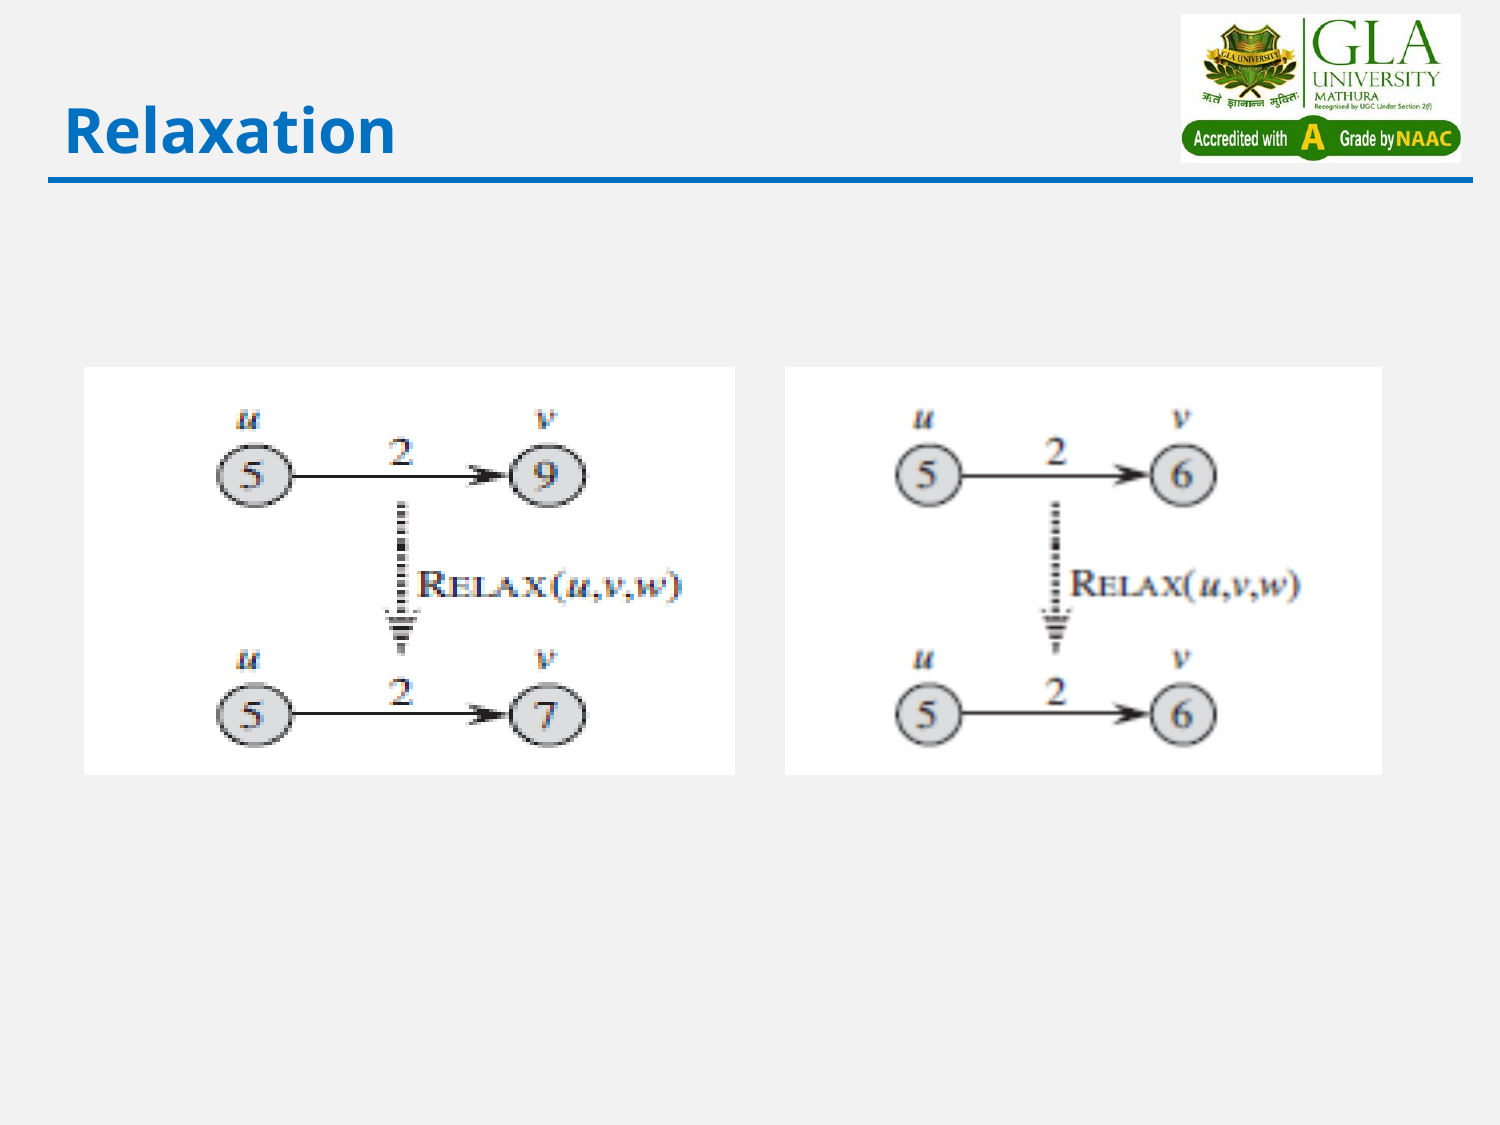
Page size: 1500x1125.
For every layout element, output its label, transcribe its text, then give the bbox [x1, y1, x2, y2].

picture [84, 367, 735, 775]
picture [1181, 14, 1461, 163]
title Relaxation [48, 2, 1474, 175]
picture [785, 367, 1382, 775]
